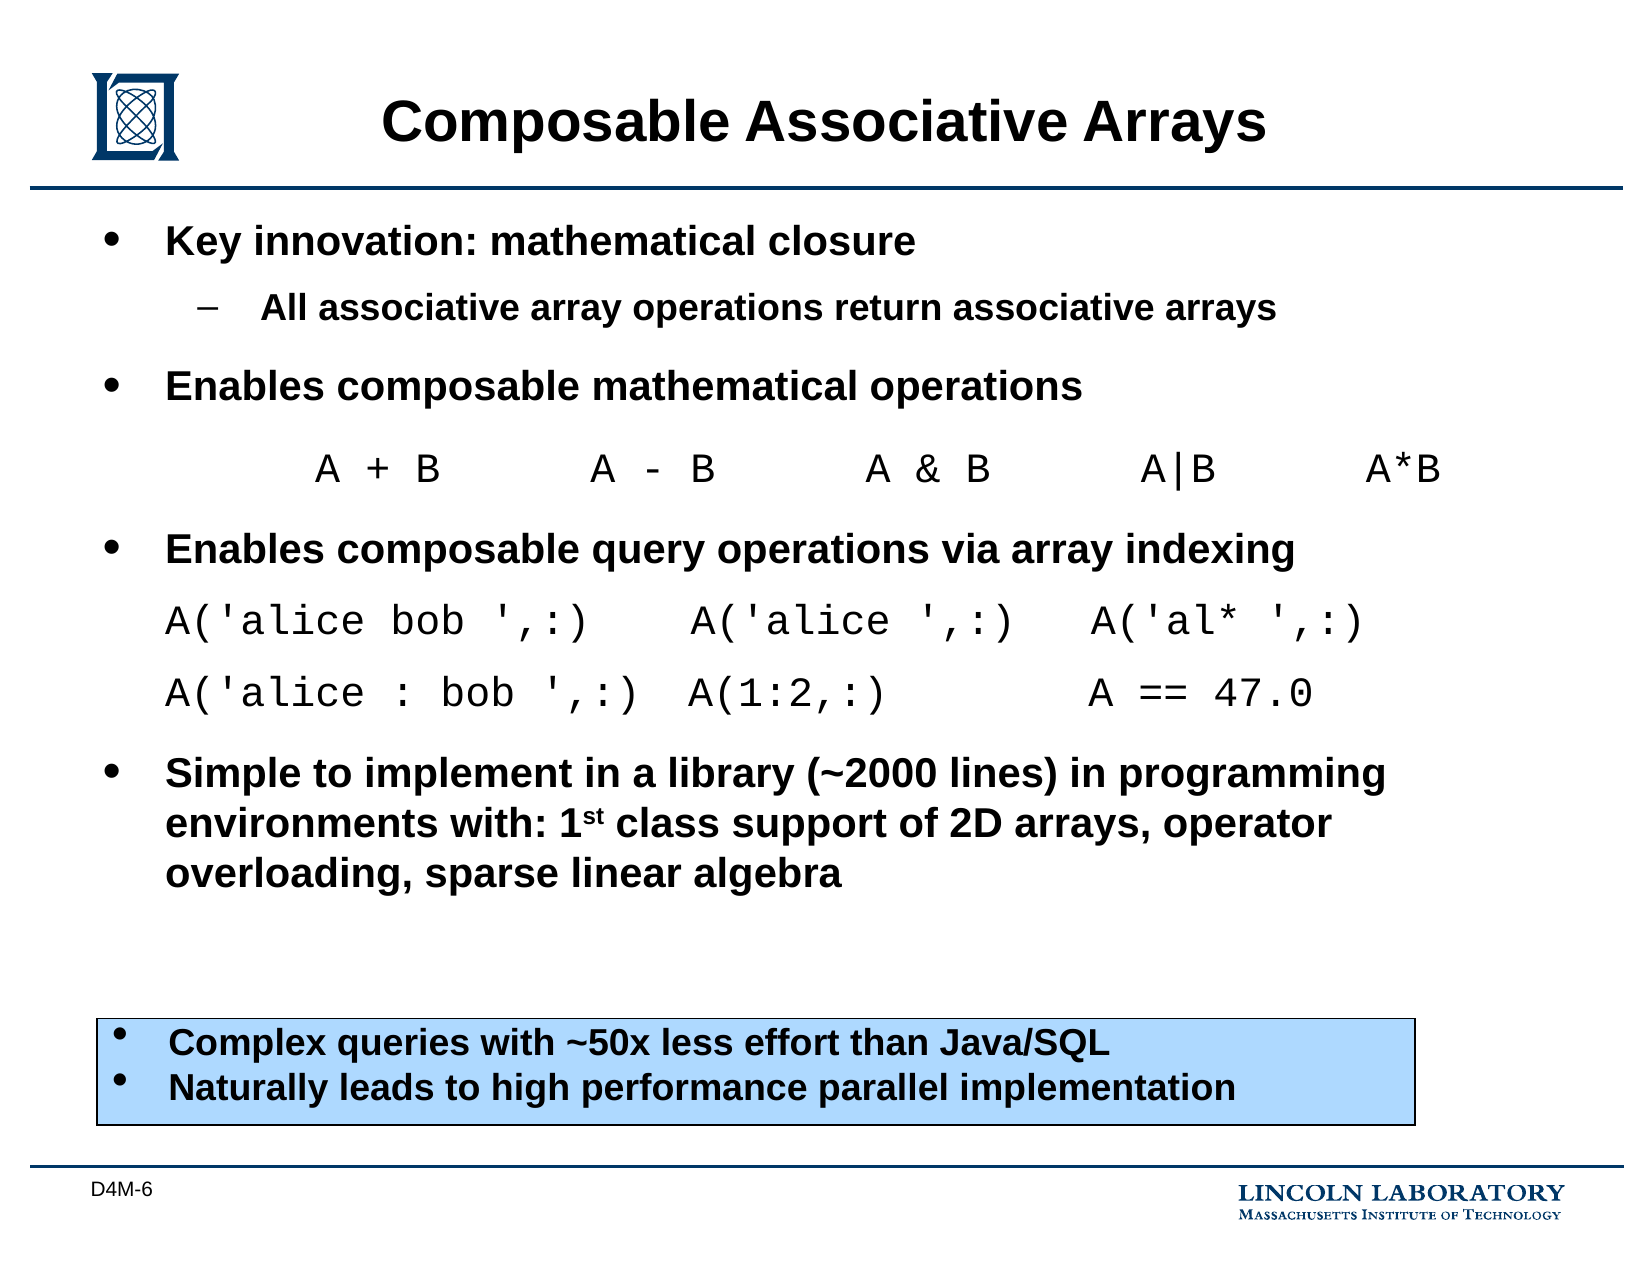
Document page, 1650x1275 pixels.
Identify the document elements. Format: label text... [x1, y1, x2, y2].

text_box Complex queries with ~50x less effort than Java/SQL Naturally leads to high performance parallel implementation [96, 1018, 1416, 1125]
title Composable Associative Arrays [169, 45, 1481, 198]
list Key innovation: mathematical closure All associative array operations return associative arrays Enables composable mathematical operations A + B A - B A & B A|B A*B Enables composable query operations via array indexing A('alice bob ',:) A('alice ',:) A('al* ',:) A('alice : bob ',:) A(1:2,:) A == 47.0 Simple to implement in a library (~2000 lines) in programming environments with: 1st class support of 2D arrays, operator overloading, sparse linear algebra [85, 205, 1564, 1104]
